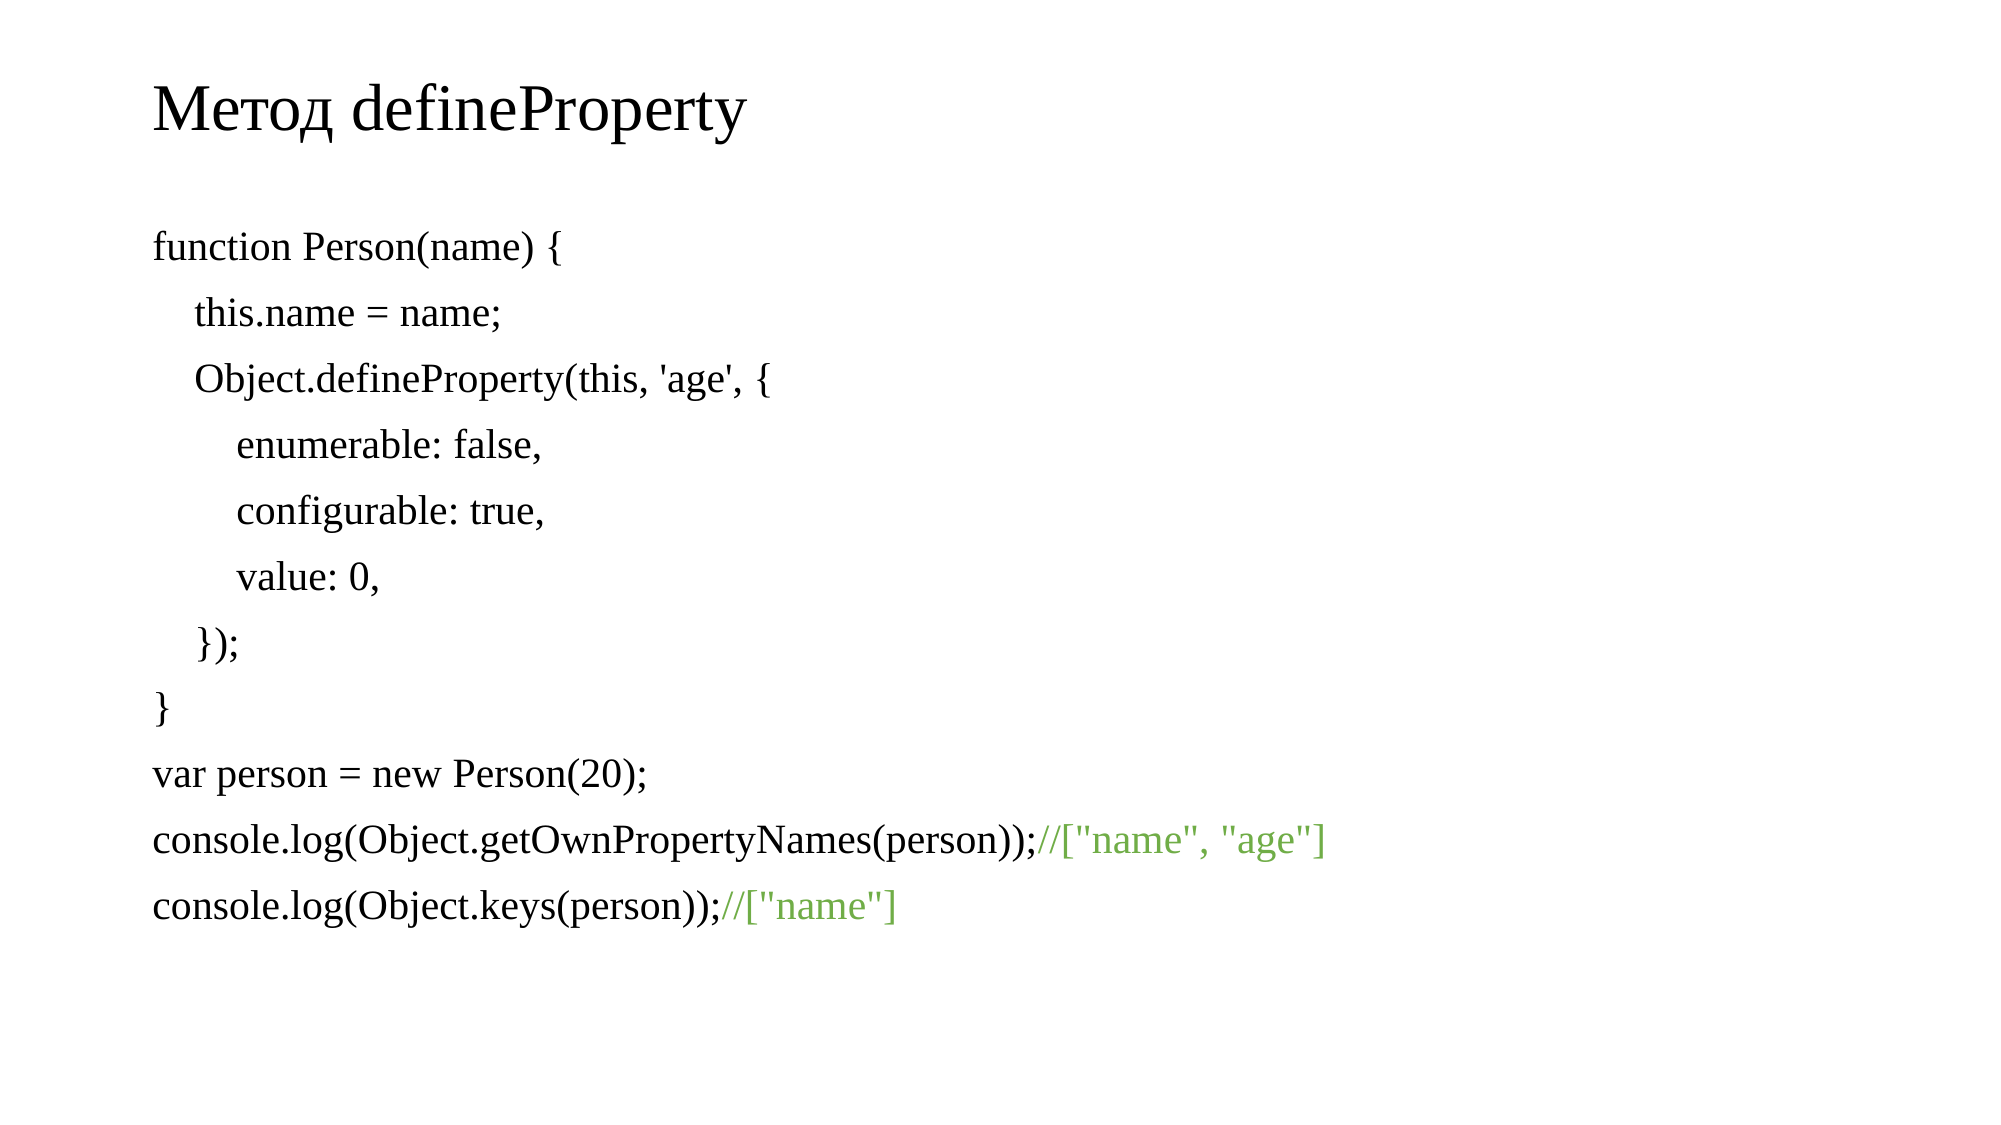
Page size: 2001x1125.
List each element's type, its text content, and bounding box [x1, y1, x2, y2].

list function Person(name) { this.name = name; Object.defineProperty(this, 'age', { enumerable: false, configurable: true, value: 0, }); } var person = new Person(20); console.log(Object.getOwnPropertyNames(person));//["name", "age"] console.log(Object.keys(person));//["name"] [137, 217, 1863, 1125]
title Метод defineProperty [137, 0, 1863, 217]
